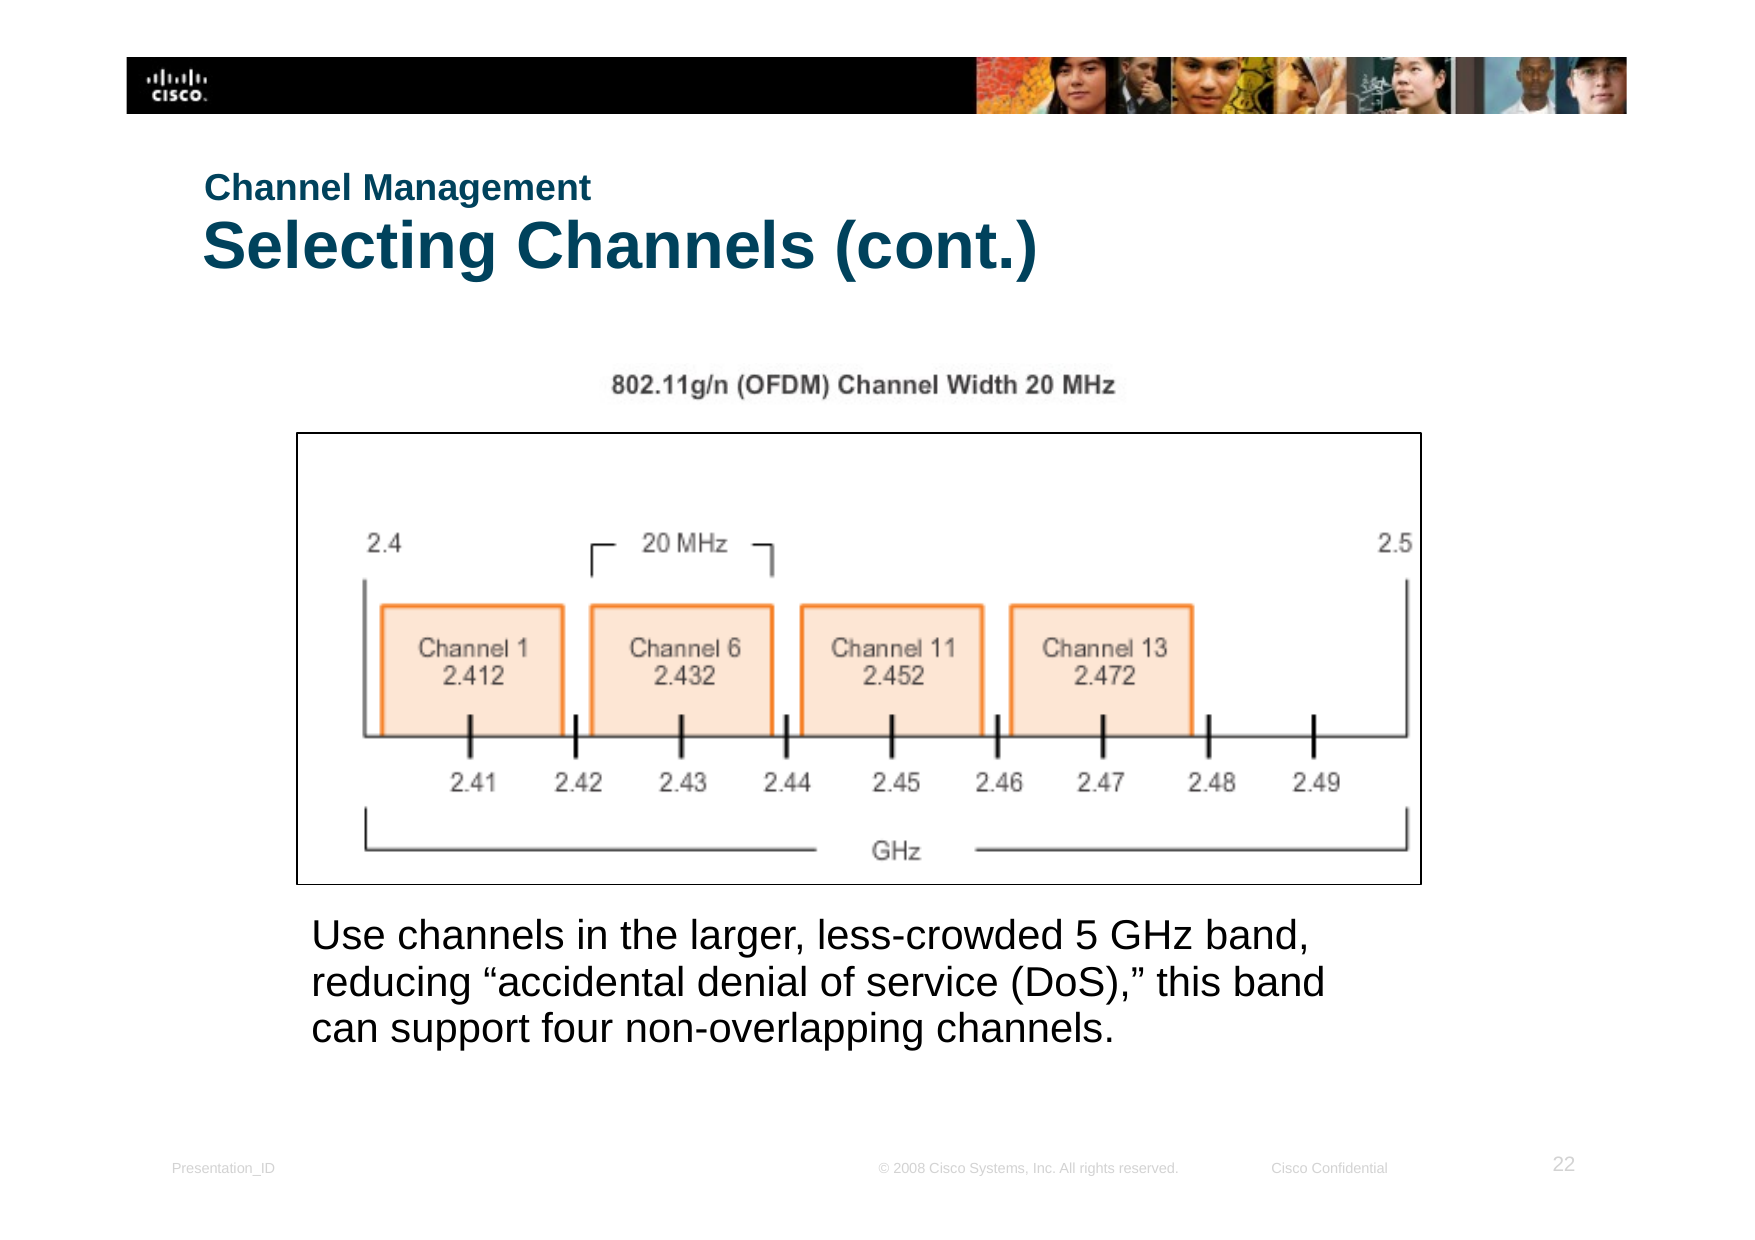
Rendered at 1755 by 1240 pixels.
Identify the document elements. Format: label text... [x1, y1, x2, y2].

slide_number ‹#› [1546, 1151, 1580, 1178]
footer © 2008 Cisco Systems, Inc. All rights reserved. [876, 1158, 1185, 1178]
text_box Use channels in the larger, less-crowded 5 GHz band, reducing “accidental denial of service (DoS),” this band can support four non-overlapping channels. [309, 912, 1405, 1055]
text_box [297, 432, 1421, 885]
text_box Presentation_ID [169, 1158, 279, 1178]
text_box Channel Management [202, 154, 594, 187]
picture [126, 57, 1627, 114]
title Selecting Channels (cont.) [200, 187, 1555, 267]
slide_number Cisco Confidential [1269, 1158, 1392, 1178]
text_box [378, 363, 1291, 432]
